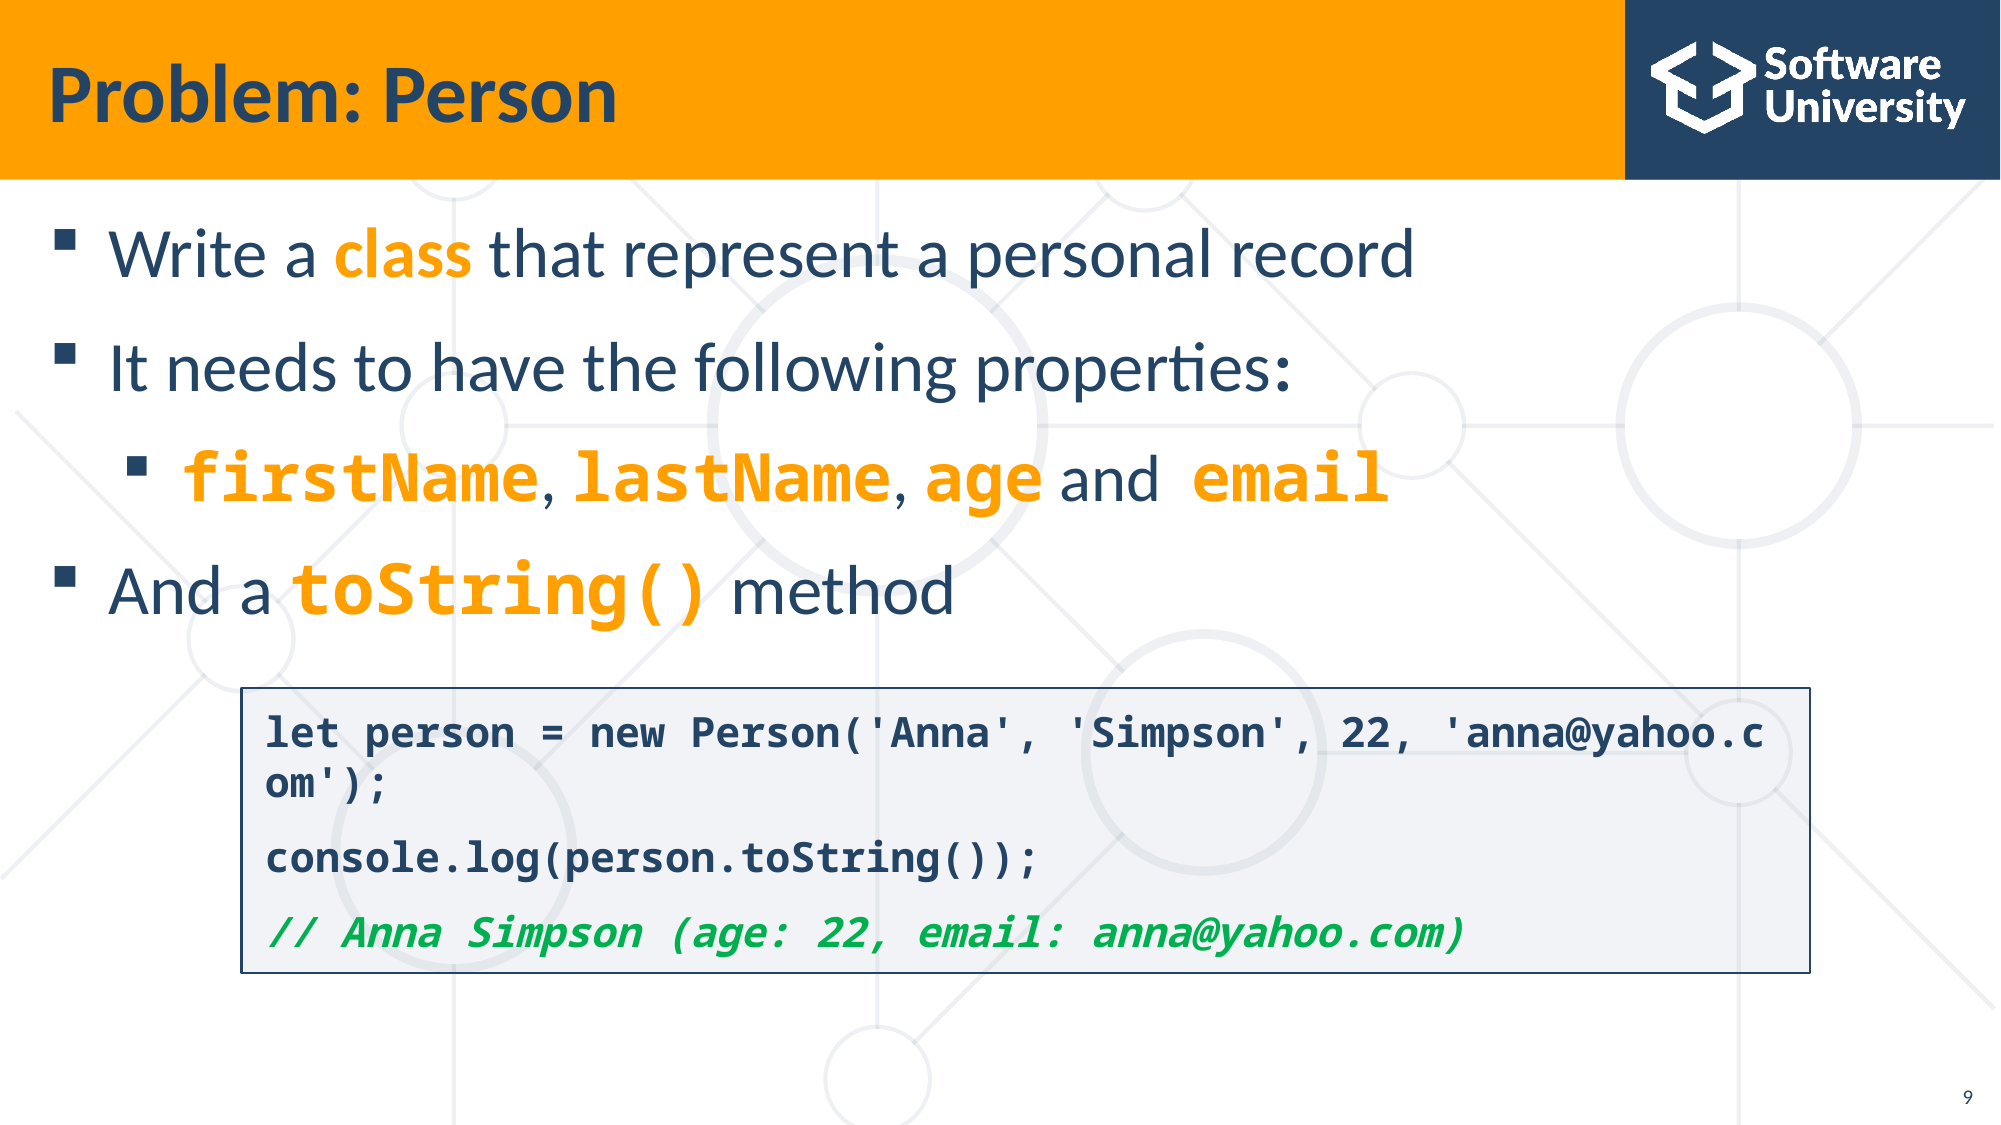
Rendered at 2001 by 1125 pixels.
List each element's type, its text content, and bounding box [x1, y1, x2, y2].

text_box let person = new Person('Anna', 'Simpson', 22, 'anna@yahoo.com'); console.log(person.toString()); // Anna Simpson (age: 22, email: anna@yahoo.com) [241, 687, 1811, 974]
picture [1651, 41, 1966, 134]
title Problem: Person [31, 16, 1625, 162]
slide_number 9 [1927, 1067, 1989, 1117]
list Write a class that represent a personal record It needs to have the following properties: firstName, lastName, age and email And a toString() method [31, 196, 1970, 1104]
